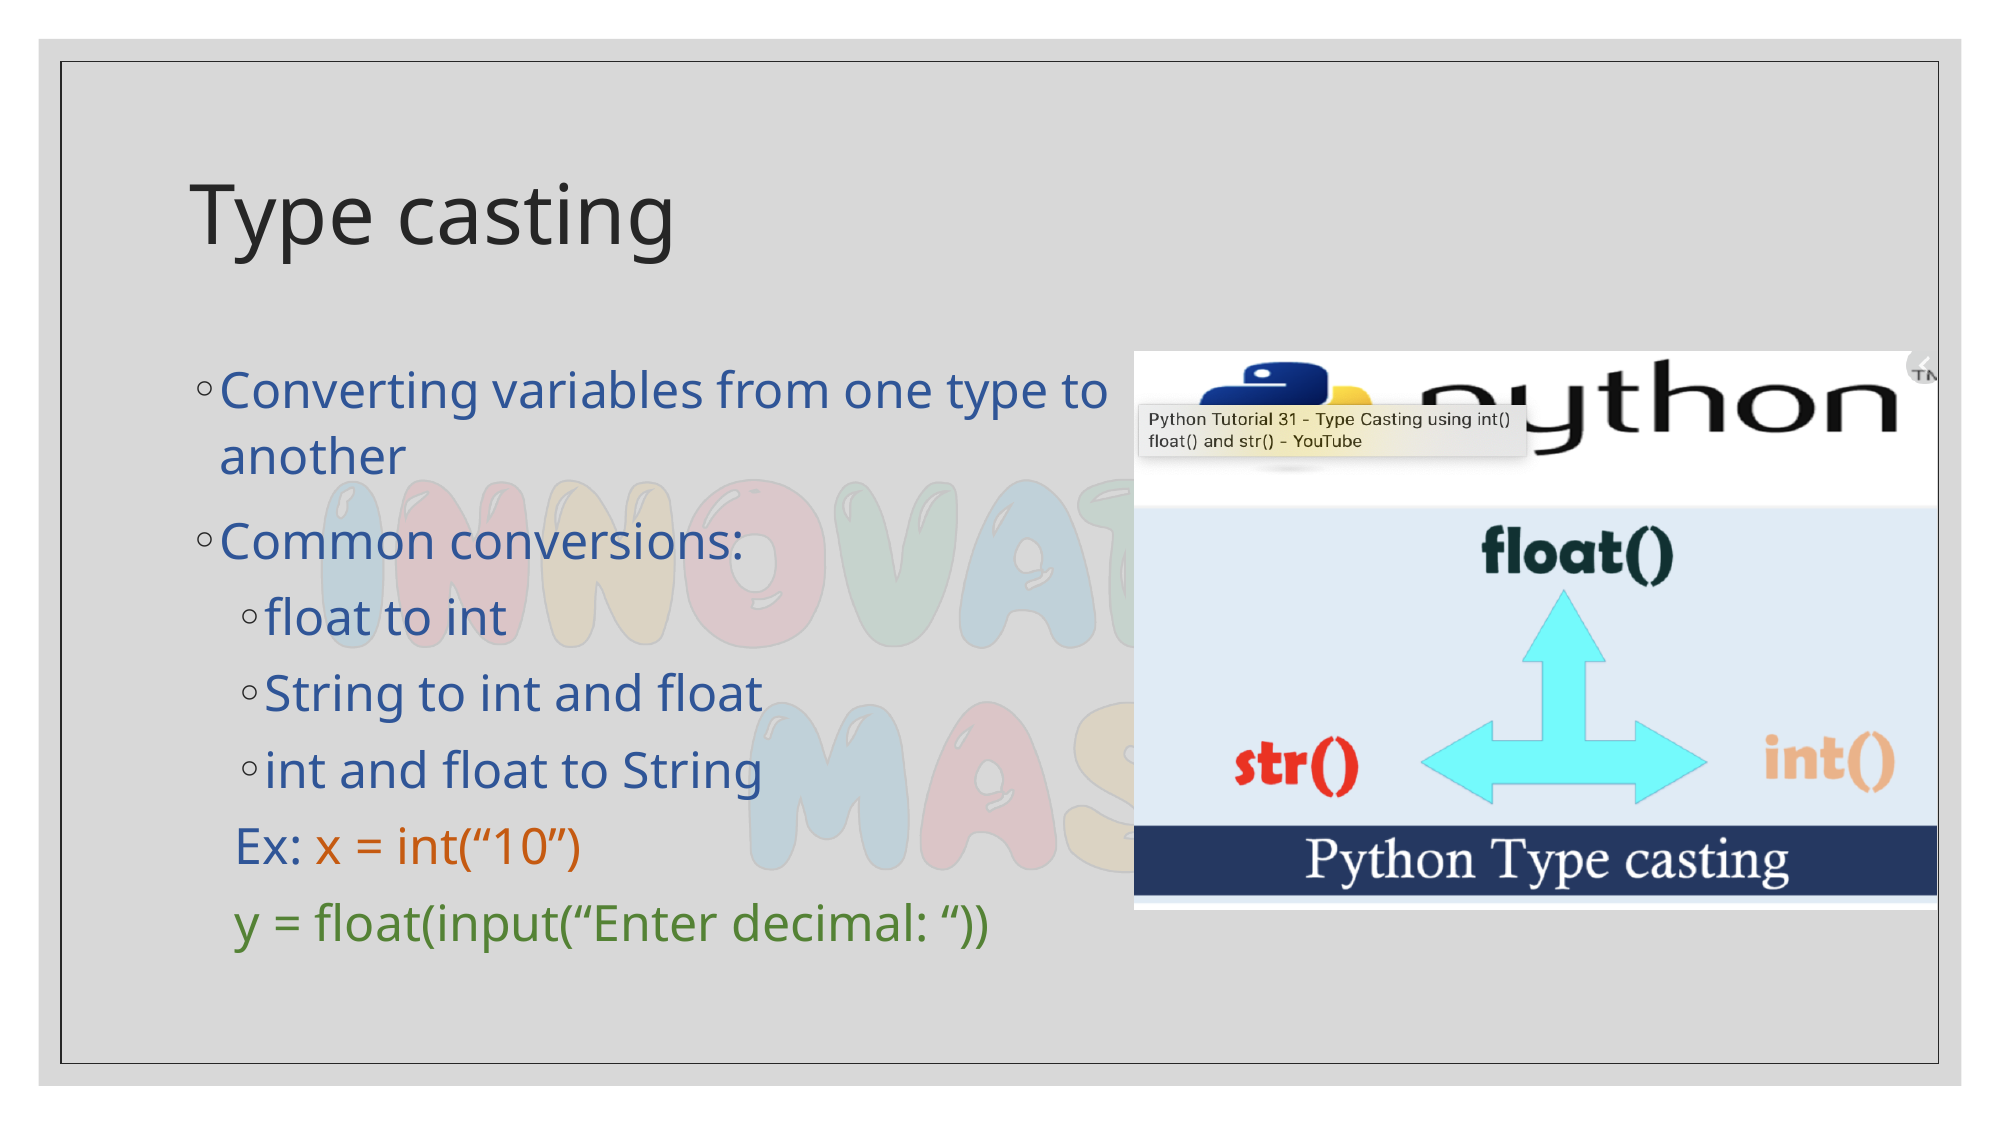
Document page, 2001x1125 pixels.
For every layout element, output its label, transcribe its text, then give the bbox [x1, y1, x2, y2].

picture [1134, 351, 1937, 910]
list Converting variables from one type to another Common conversions: float to int String to int and float int and float to String Ex: x = int(“10”) y = float(input(“Enter decimal: “)) [174, 345, 1161, 977]
title Type casting [174, 105, 1825, 331]
